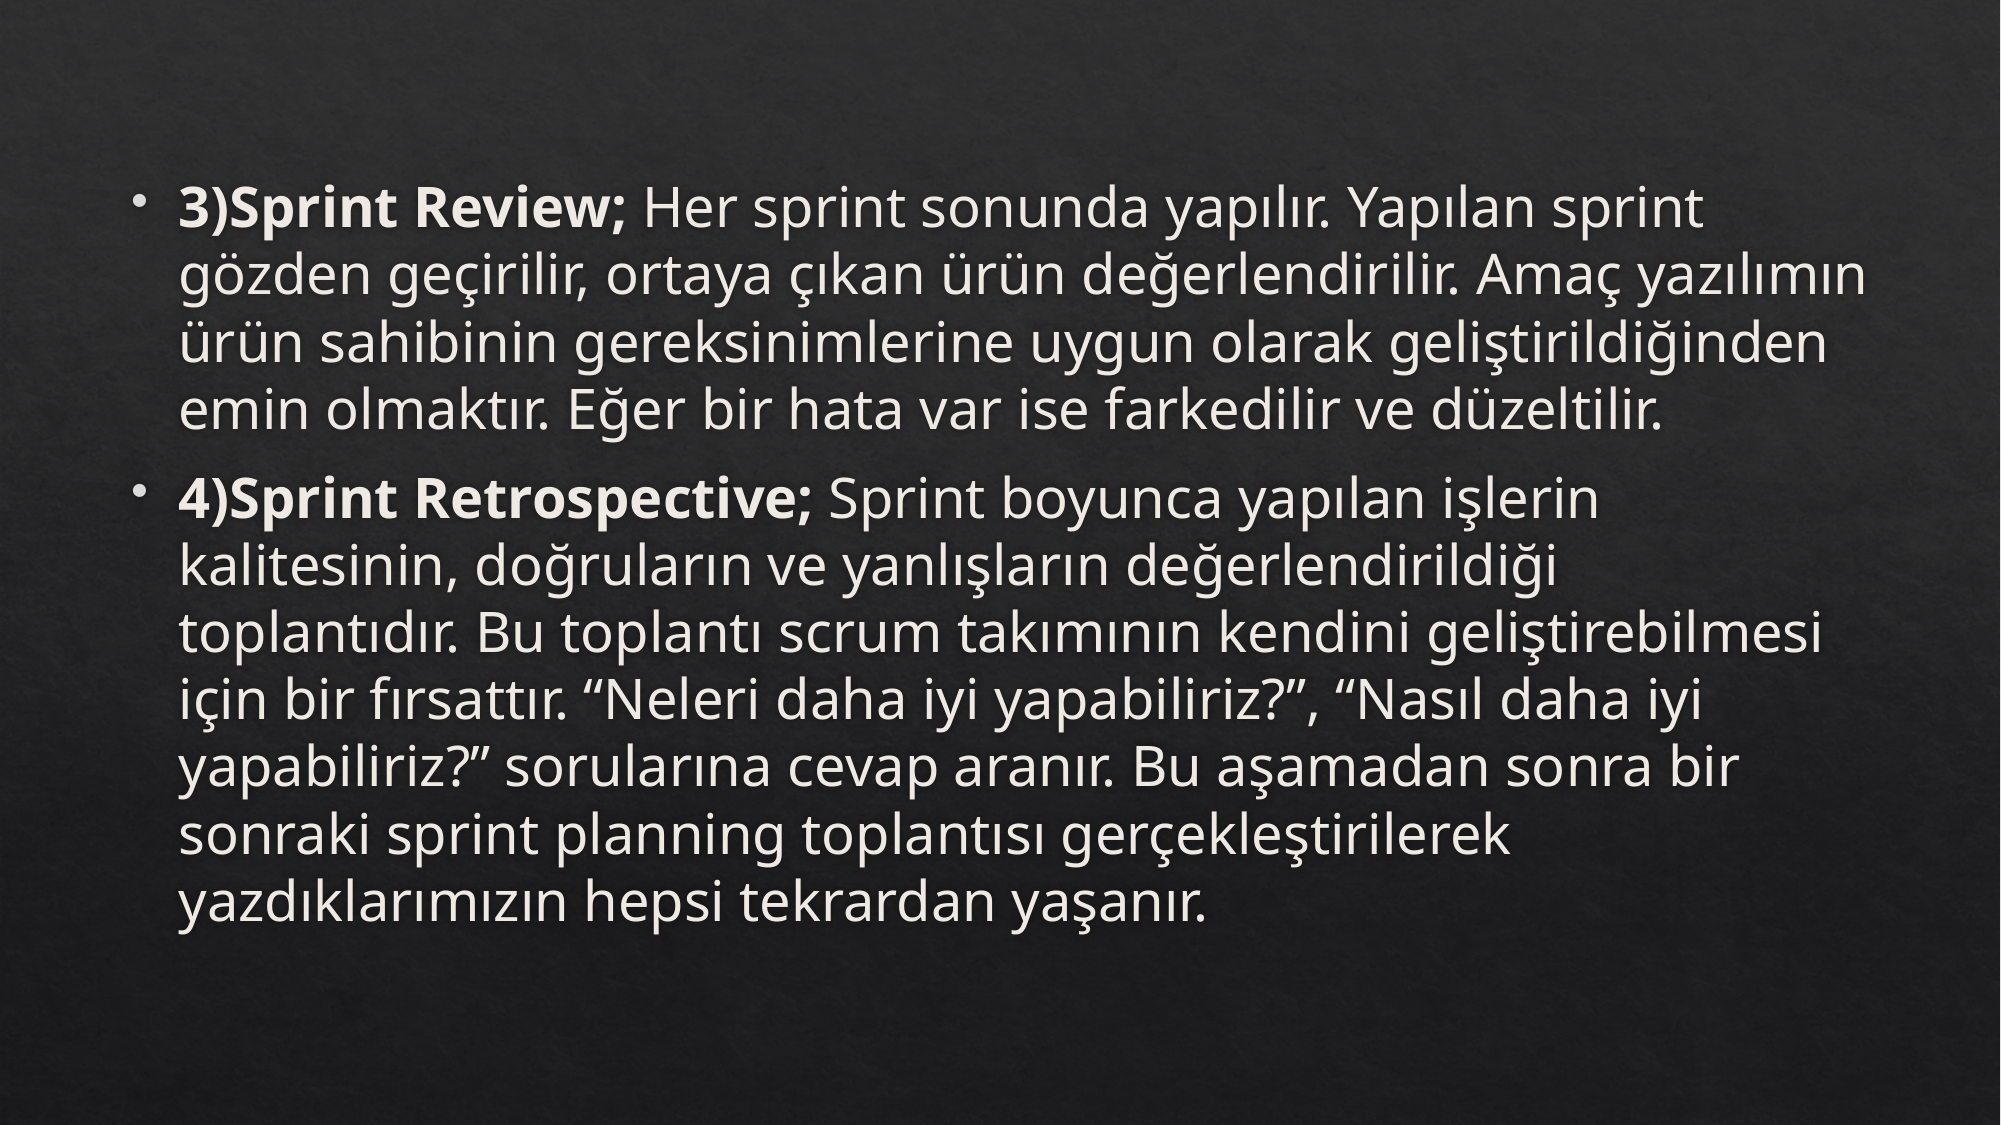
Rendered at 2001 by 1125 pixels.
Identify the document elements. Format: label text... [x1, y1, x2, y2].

list 3)Sprint Review; Her sprint sonunda yapılır. Yapılan sprint gözden geçirilir, ortaya çıkan ürün değerlendirilir. Amaç yazılımın ürün sahibinin gereksinimlerine uygun olarak geliştirildiğinden emin olmaktır. Eğer bir hata var ise farkedilir ve düzeltilir. 4)Sprint Retrospective; Sprint boyunca yapılan işlerin kalitesinin, doğruların ve yanlışların değerlendirildiği toplantıdır. Bu toplantı scrum takımının kendini geliştirebilmesi için bir fırsattır. “Neleri daha iyi yapabiliriz?”, “Nasıl daha iyi yapabiliriz?” sorularına cevap aranır. Bu aşamadan sonra bir sonraki sprint planning toplantısı gerçekleştirilerek yazdıklarımızın hepsi tekrardan yaşanır. [112, 164, 1888, 961]
